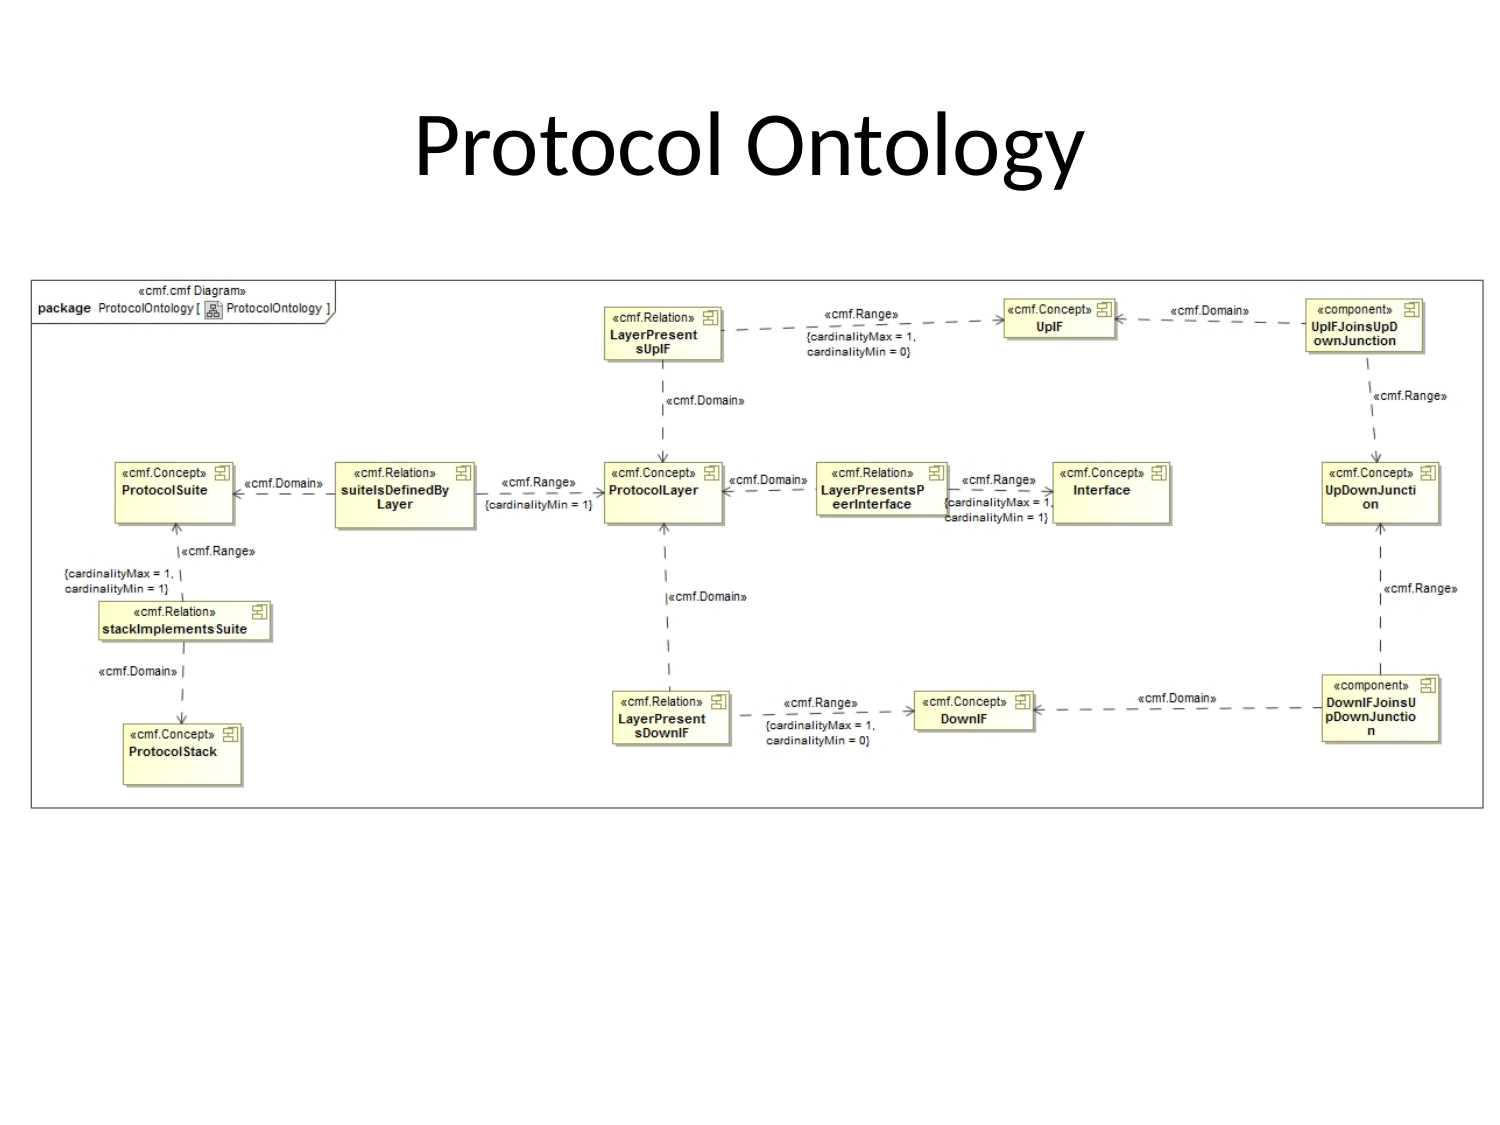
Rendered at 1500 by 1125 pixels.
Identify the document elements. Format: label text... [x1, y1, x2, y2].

picture [25, 274, 1500, 826]
title Protocol Ontology [75, 45, 1425, 233]
